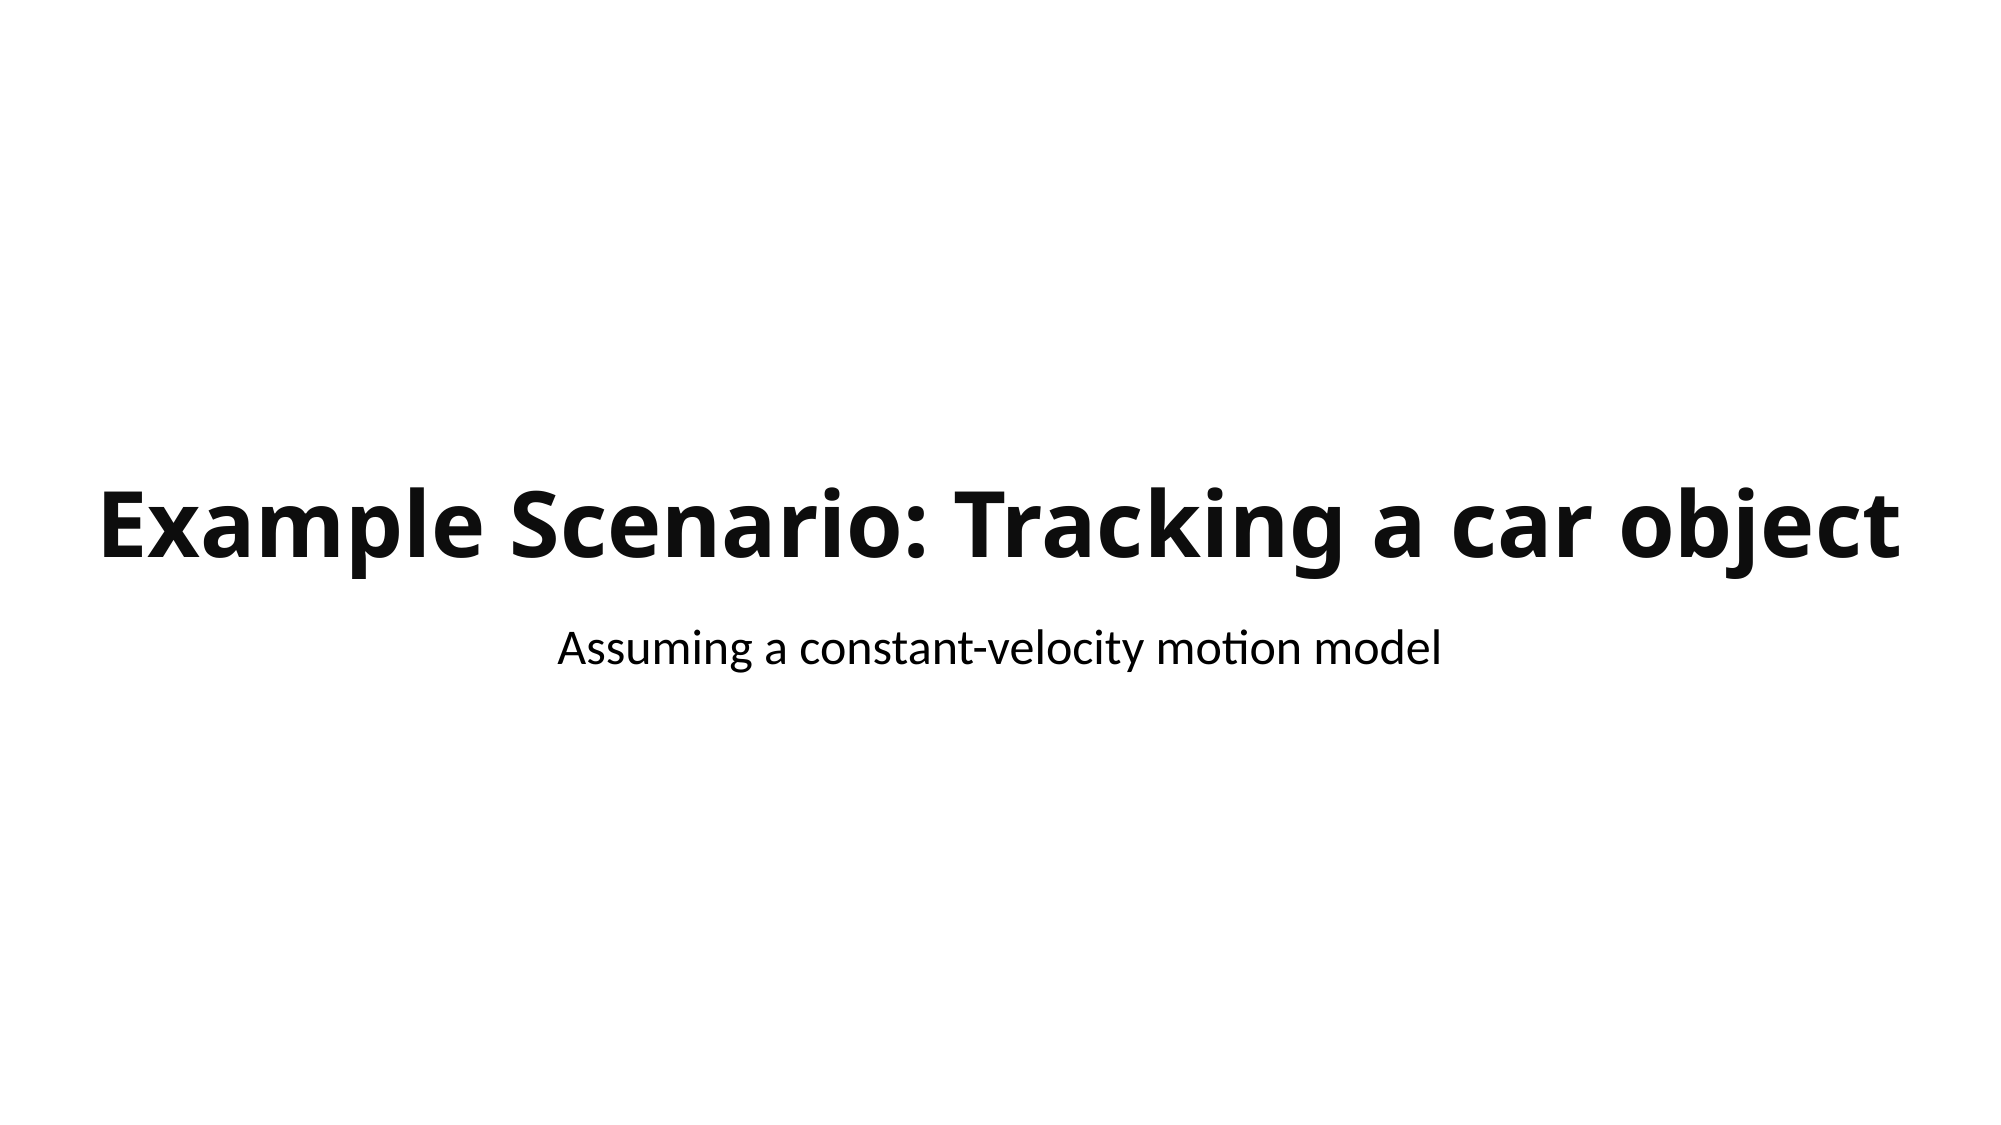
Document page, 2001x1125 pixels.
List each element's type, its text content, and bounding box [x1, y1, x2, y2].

title Example Scenario: Tracking a car object [0, 444, 2000, 597]
text_box Assuming a constant-velocity motion model [303, 606, 1697, 682]
